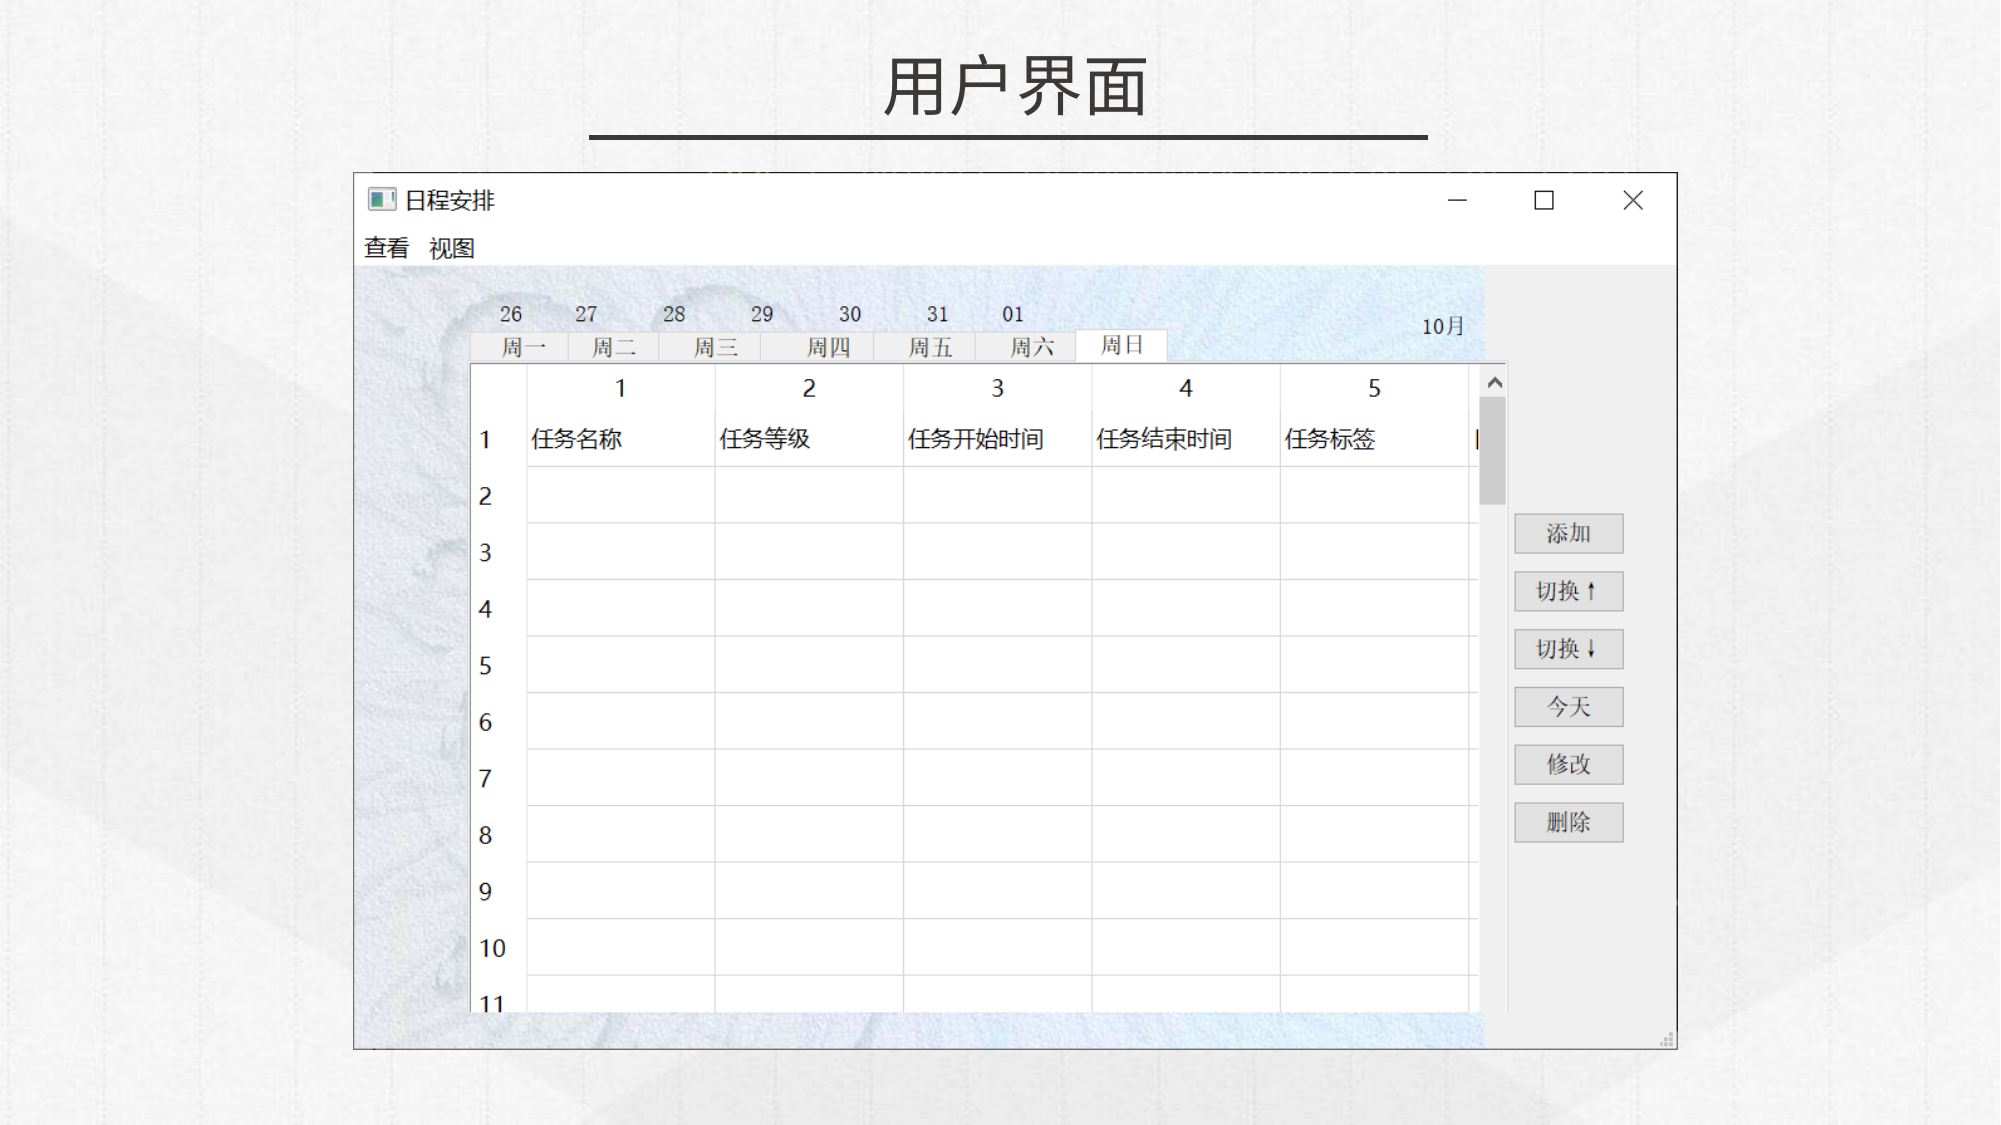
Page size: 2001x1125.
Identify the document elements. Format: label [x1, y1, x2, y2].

picture [0, 0, 2000, 1125]
text_box [561, 36, 1472, 138]
